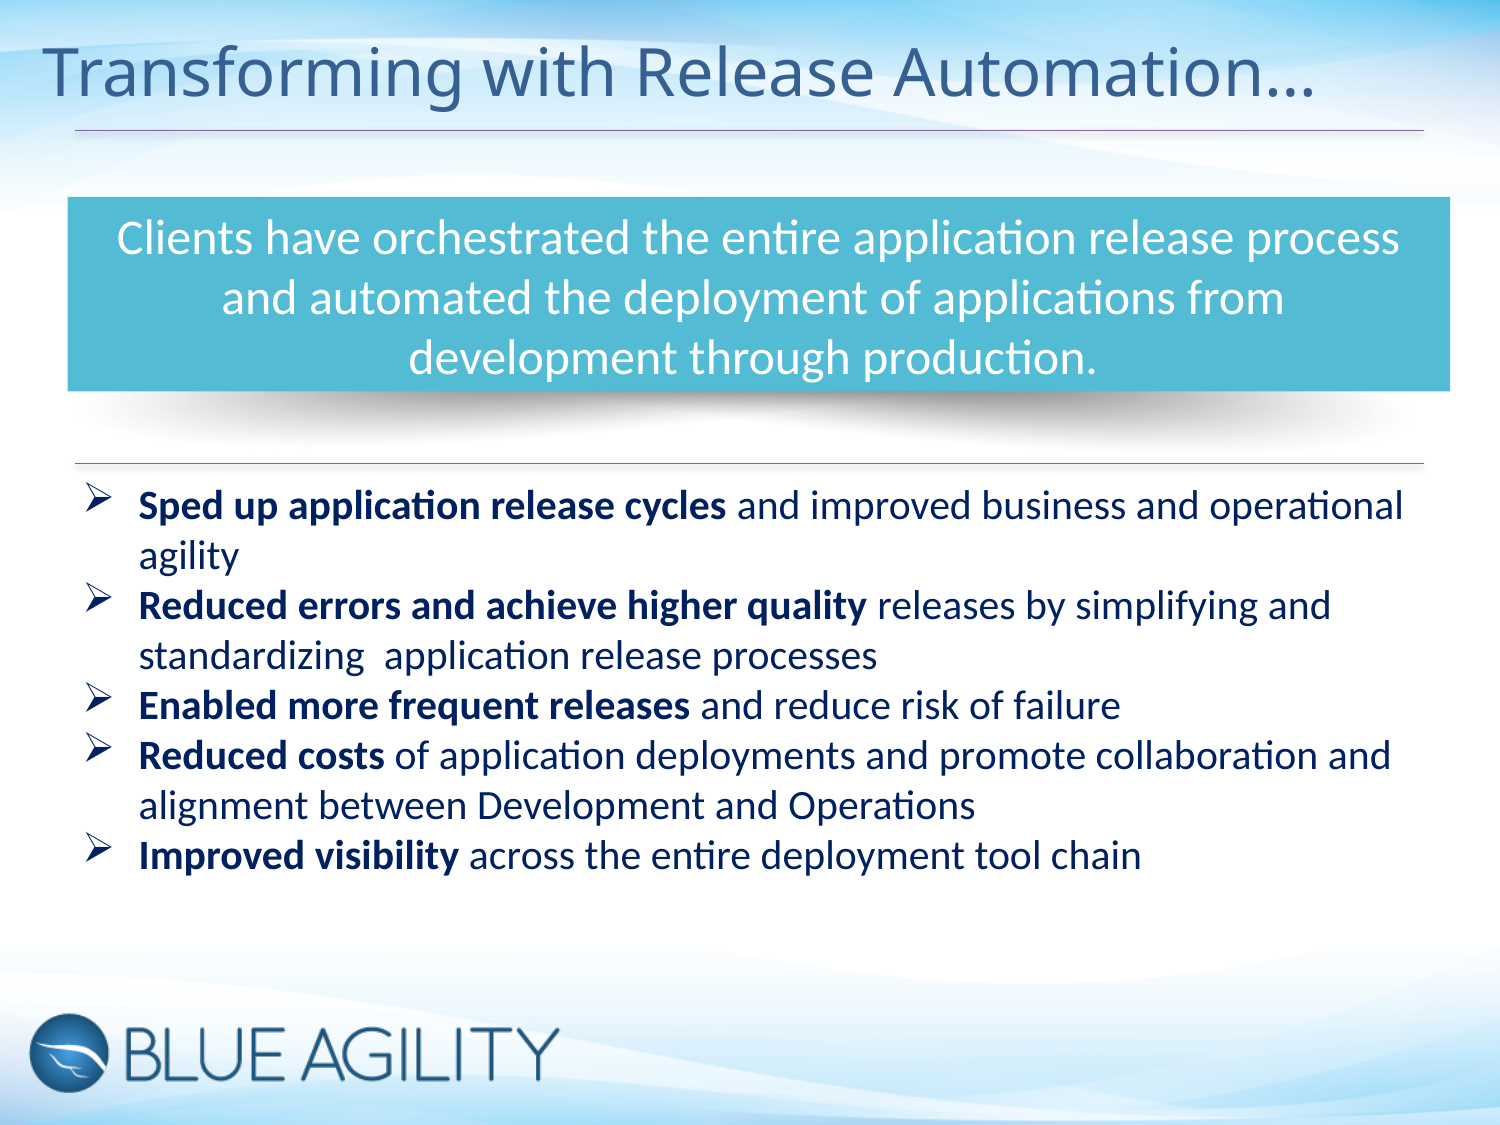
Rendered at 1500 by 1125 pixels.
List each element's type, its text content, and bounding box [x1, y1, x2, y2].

text_box Clients have orchestrated the entire application release process and automated the deployment of applications from development through production. [67, 196, 1451, 392]
list Sped up application release cycles and improved business and operational agility Reduced errors and achieve higher quality releases by simplifying and standardizing application release processes Enabled more frequent releases and reduce risk of failure Reduced costs of application deployments and promote collaboration and alignment between Development and Operations Improved visibility across the entire deployment tool chain [67, 470, 1451, 1039]
title Transforming with Release Automation… [24, 29, 1451, 151]
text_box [70, 235, 1421, 426]
picture [0, 0, 1500, 1125]
